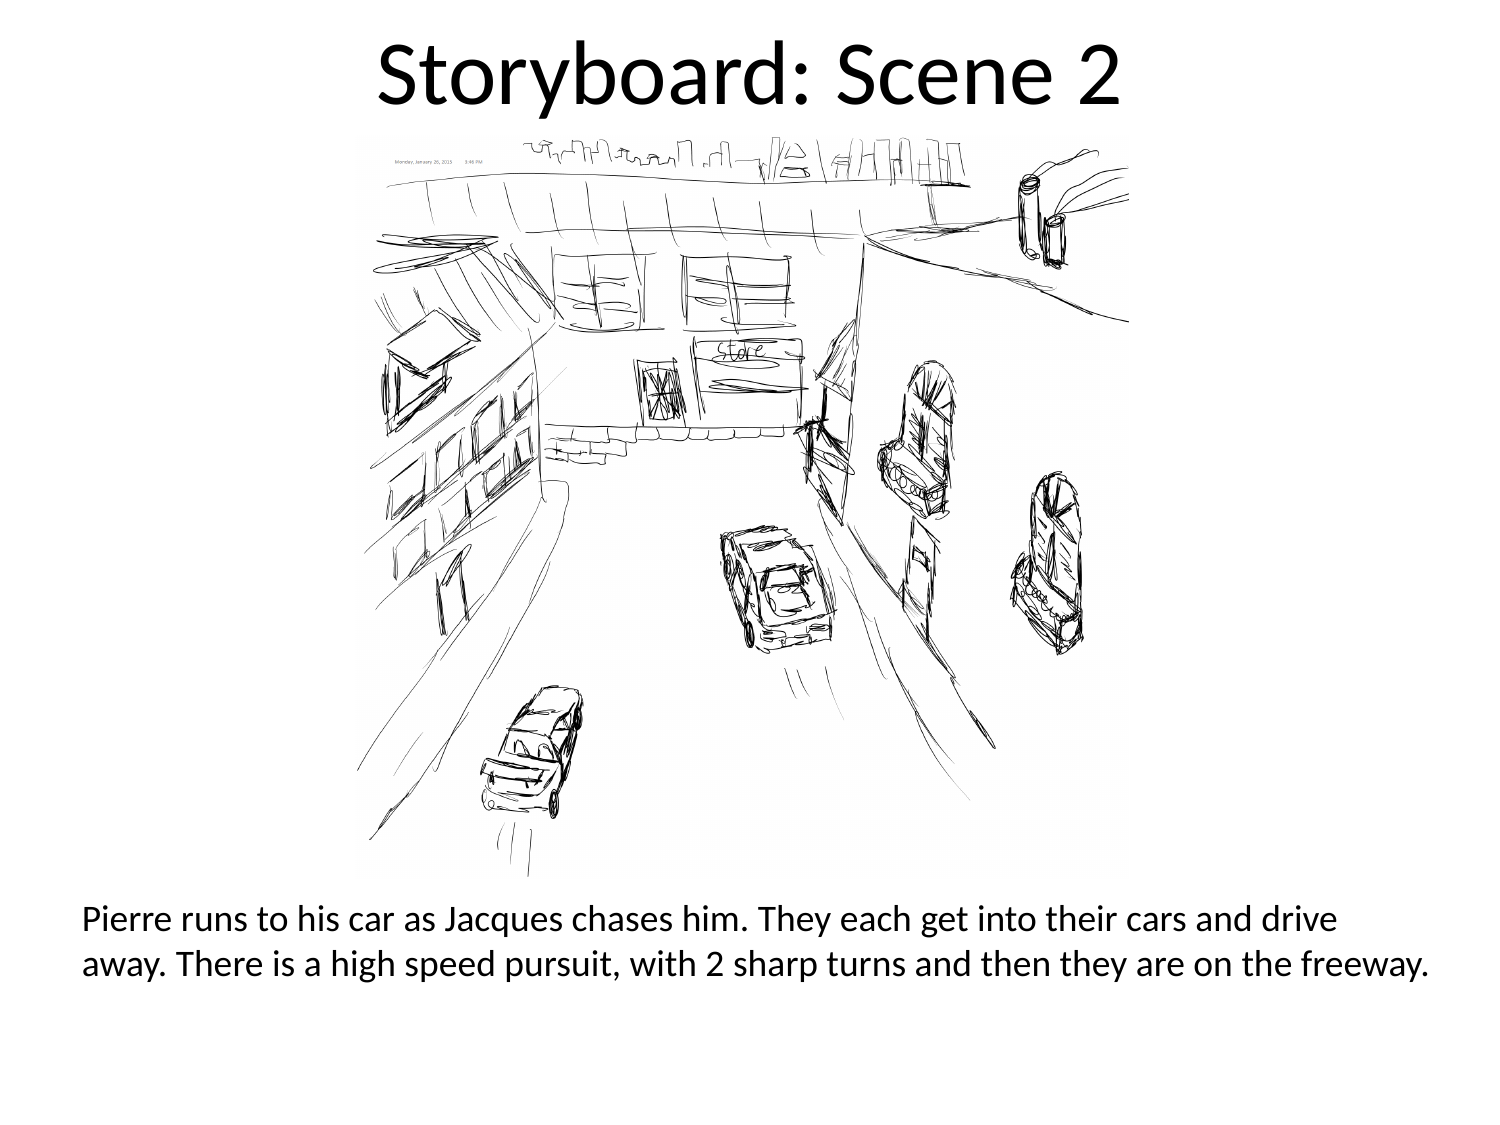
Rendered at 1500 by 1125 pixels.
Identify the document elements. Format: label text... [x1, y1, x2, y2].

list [66, 135, 1418, 879]
title Storyboard: Scene 2 [75, 0, 1425, 136]
text_box Pierre runs to his car as Jacques chases him. They each get into their cars and drive away. There is a high speed pursuit, with 2 sharp turns and then they are on the freeway. [67, 886, 1447, 991]
